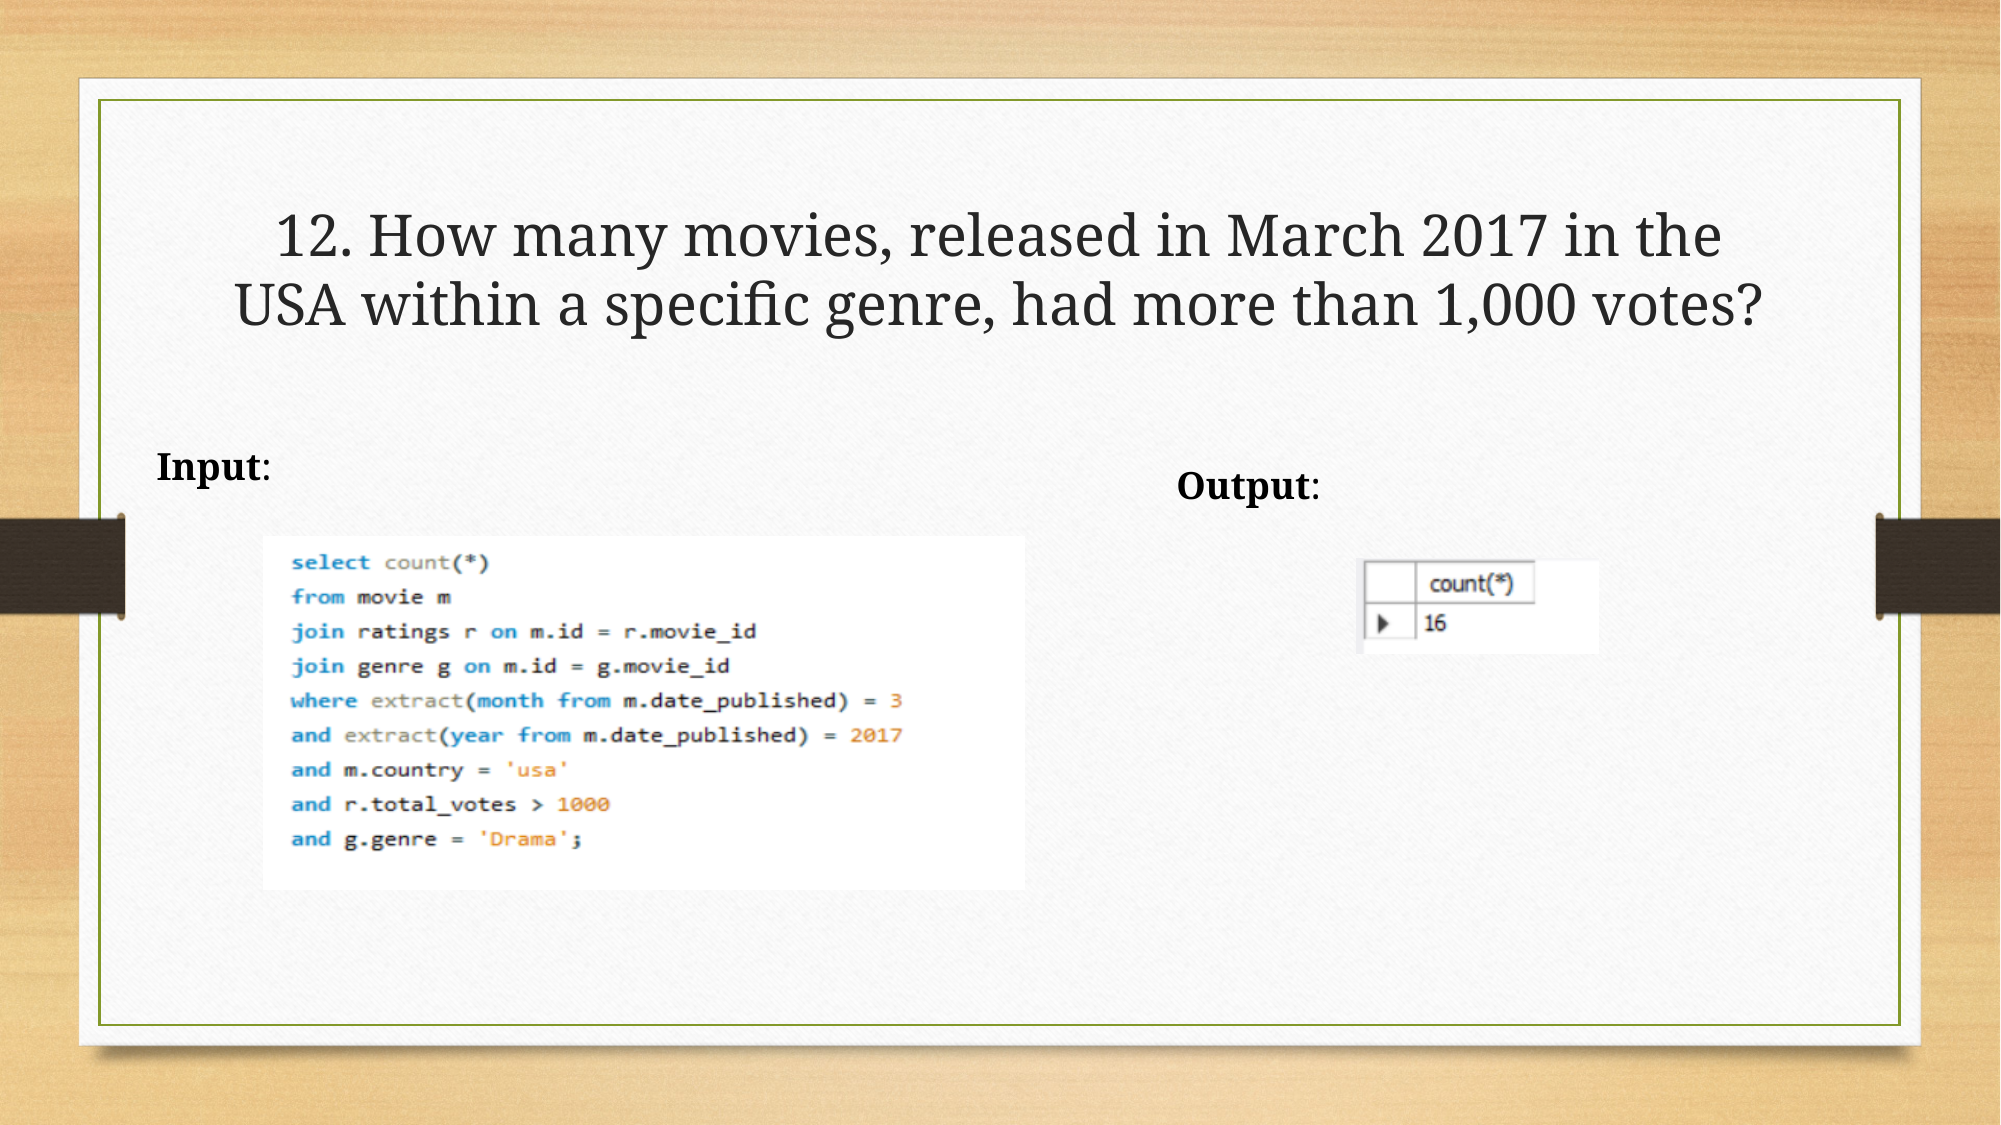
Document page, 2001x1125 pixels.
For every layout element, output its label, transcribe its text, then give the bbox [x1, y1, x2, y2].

text_box Output: [1161, 454, 1336, 515]
picture [0, 0, 2001, 1125]
text_box Input: [141, 435, 287, 496]
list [262, 535, 1025, 890]
title 12. How many movies, released in March 2017 in the USA within a specific genre, had more than 1,000 votes? [212, 161, 1788, 375]
